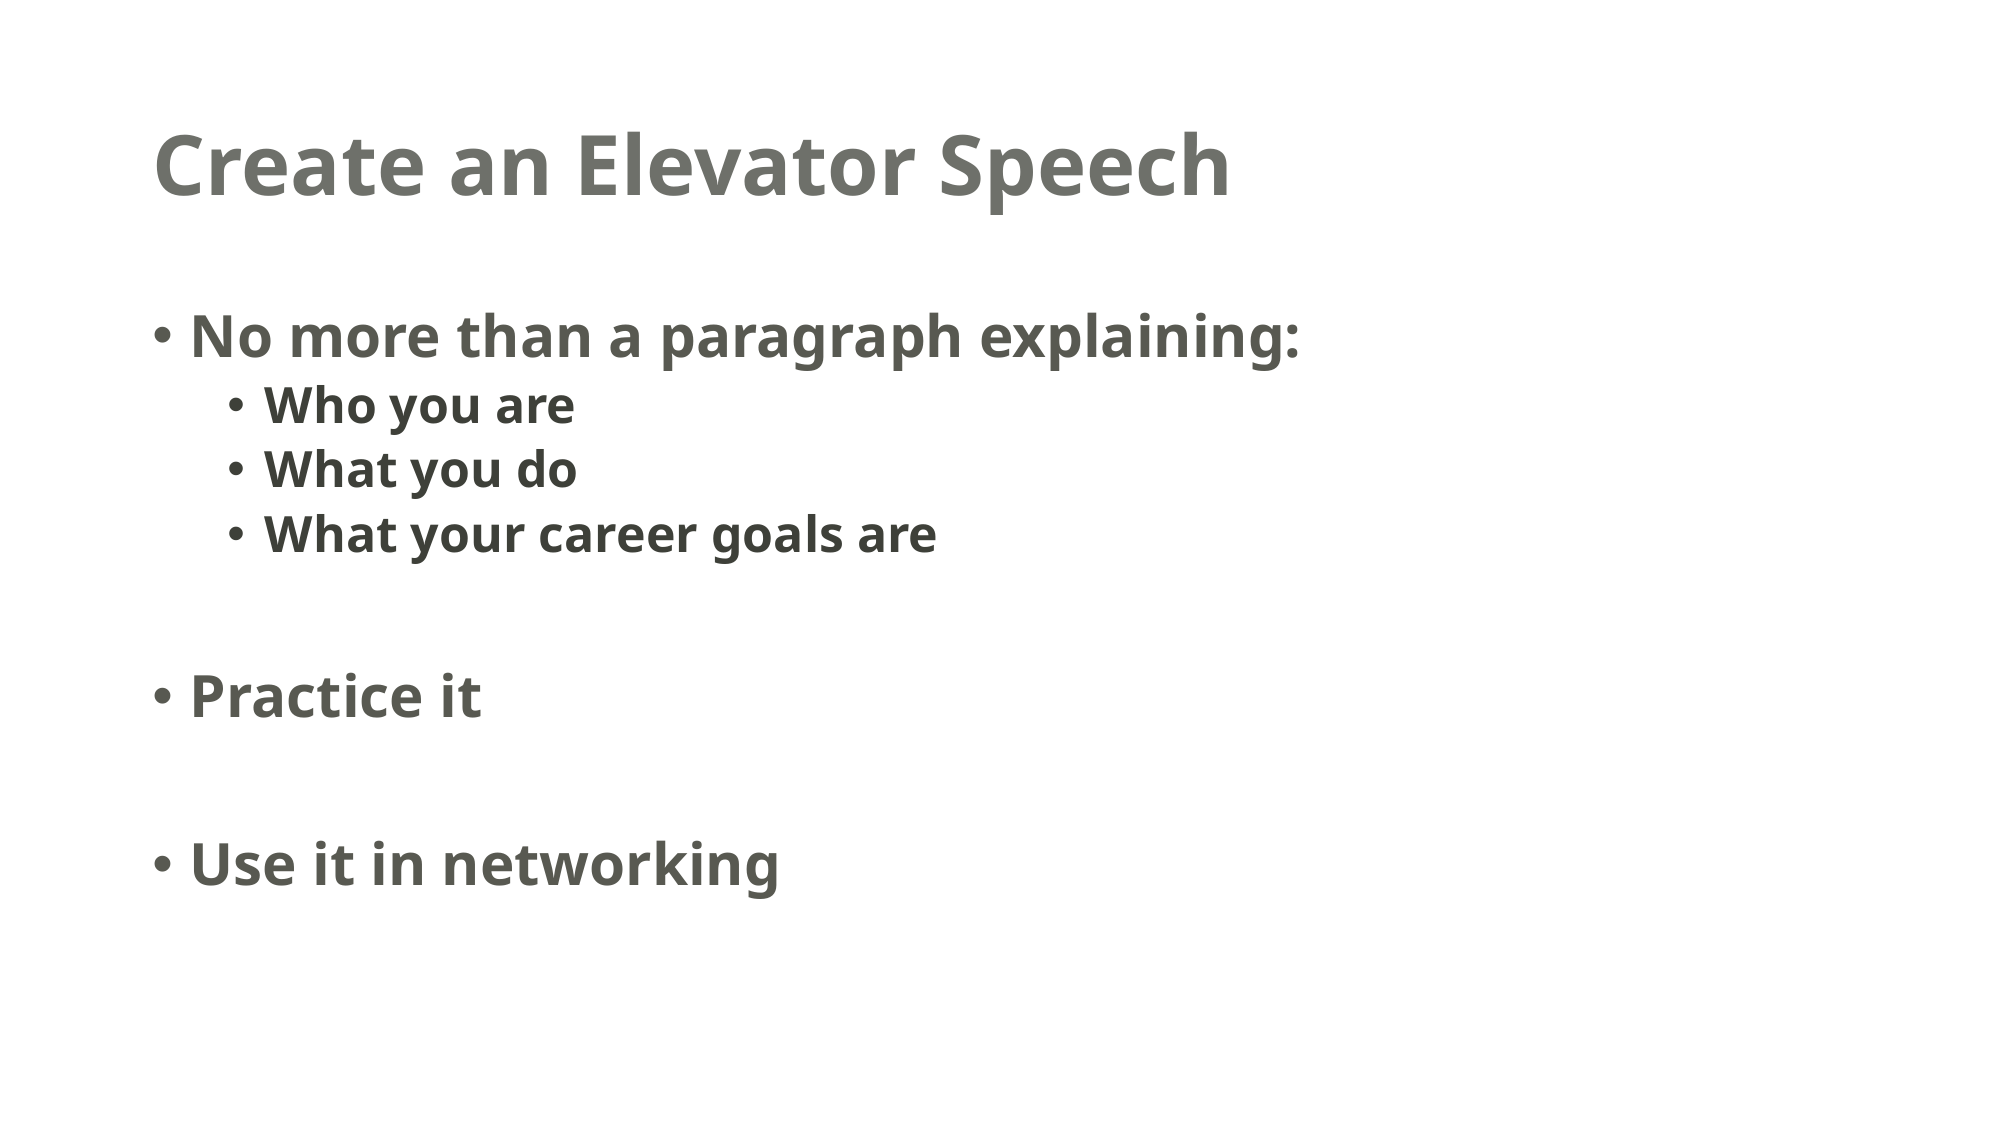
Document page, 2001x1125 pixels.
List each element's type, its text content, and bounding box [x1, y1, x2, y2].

title Create an Elevator Speech [137, 59, 1863, 278]
list No more than a paragraph explaining: Who you are What you do What your career goals are Practice it Use it in networking [137, 299, 1863, 1014]
